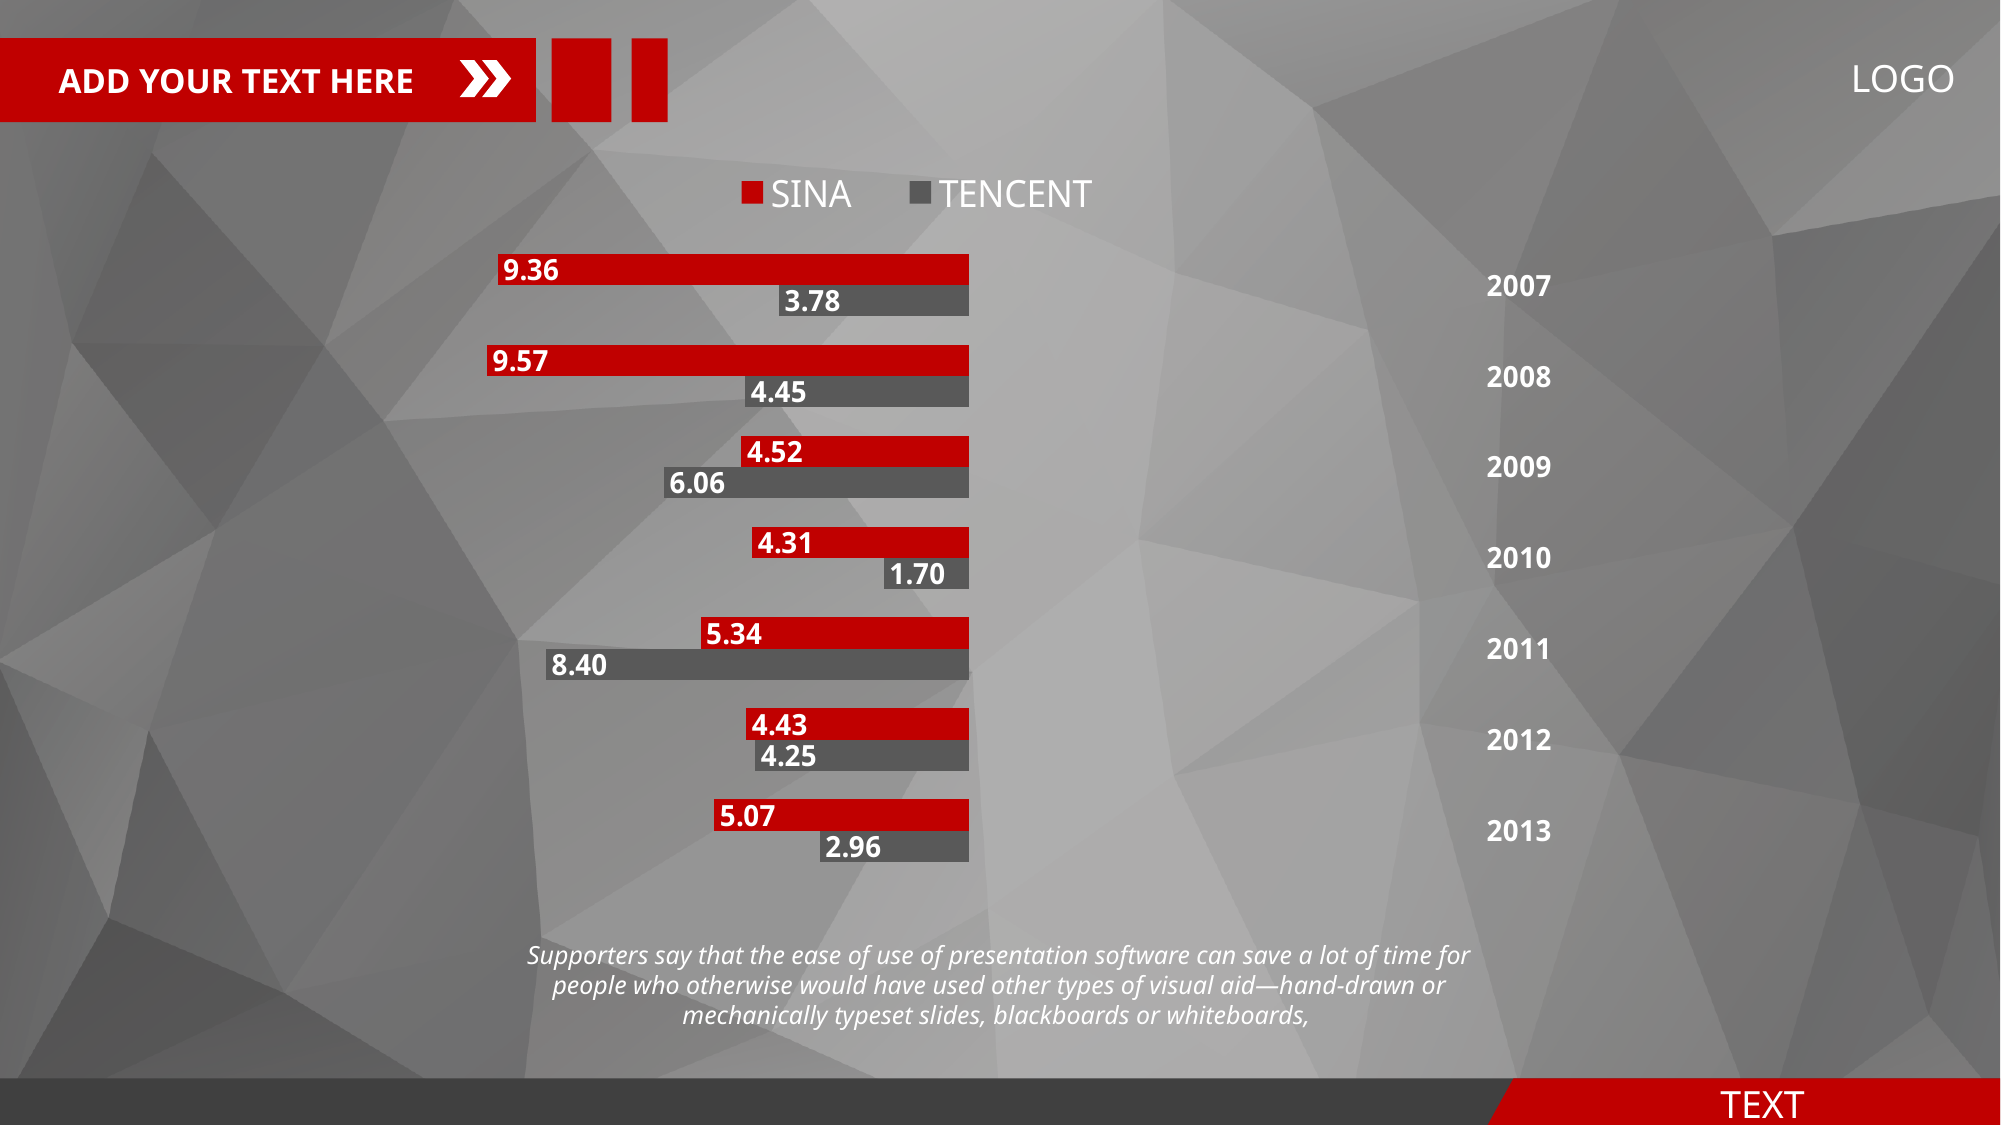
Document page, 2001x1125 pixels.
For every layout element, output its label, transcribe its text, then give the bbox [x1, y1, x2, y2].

text_box Supporters say that the ease of use of presentation software can save a lot of time for people who otherwise would have used other types of visual aid—hand-drawn or mechanically typeset slides, blackboards or whiteboards, [481, 932, 1519, 1037]
picture [0, 0, 2001, 1078]
chart [367, 142, 1553, 900]
